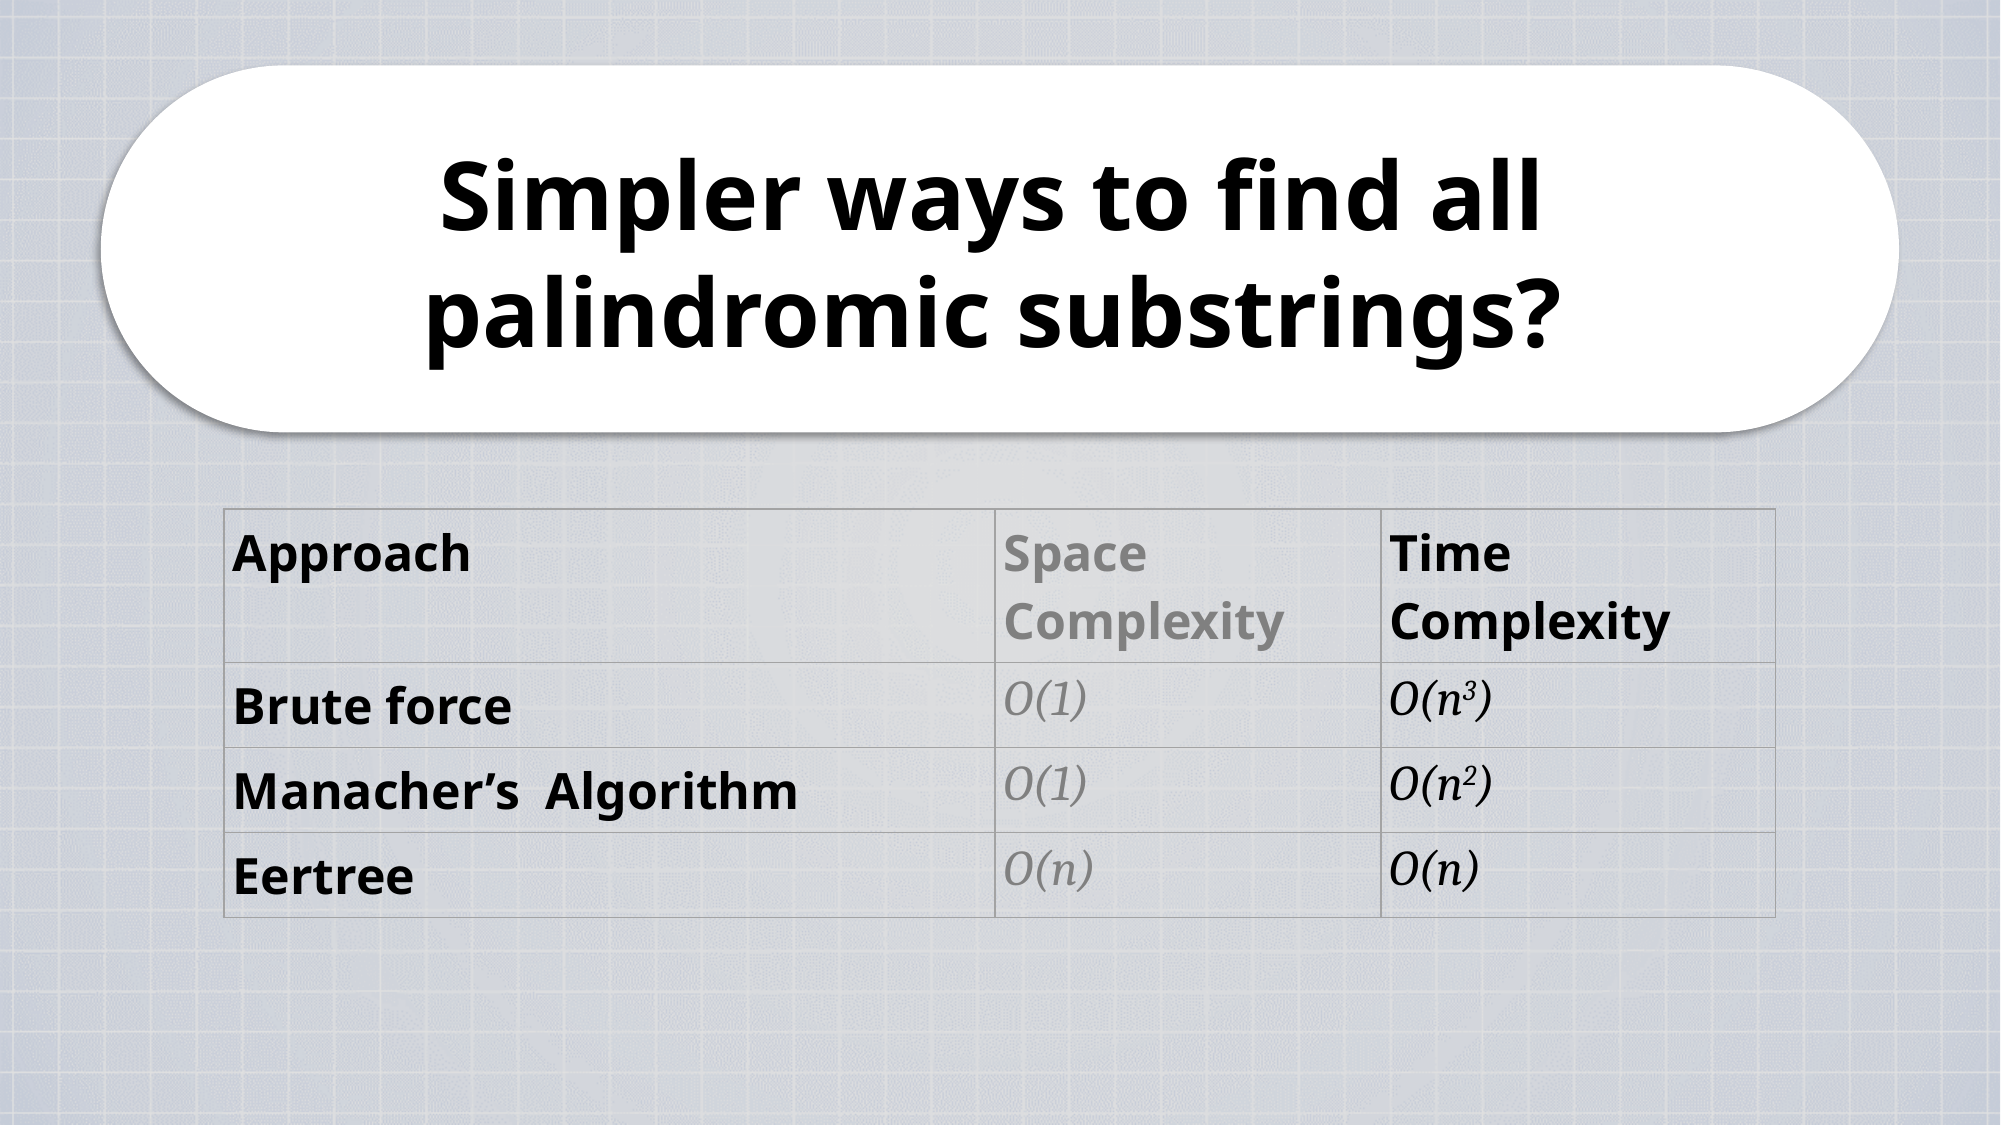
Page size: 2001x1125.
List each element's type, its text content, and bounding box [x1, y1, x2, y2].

table_cell O(n3) [1382, 663, 1775, 747]
table_cell Brute force [225, 663, 994, 747]
text_box Simpler ways to find all palindromic substrings? [100, 65, 1900, 433]
table_cell O(n) [1382, 833, 1775, 917]
table_cell Manacher’s Algorithm [225, 748, 994, 832]
table_cell Eertree [225, 833, 994, 917]
table_cell O(1) [996, 748, 1380, 832]
table_cell O(1) [996, 663, 1380, 747]
table_header Space Complexity [996, 510, 1380, 662]
table_cell O(n) [996, 833, 1380, 917]
table_header Time Complexity [1382, 510, 1775, 662]
table_cell O(n2) [1382, 748, 1775, 832]
table_header Approach [225, 510, 994, 662]
picture [0, 0, 2001, 1125]
